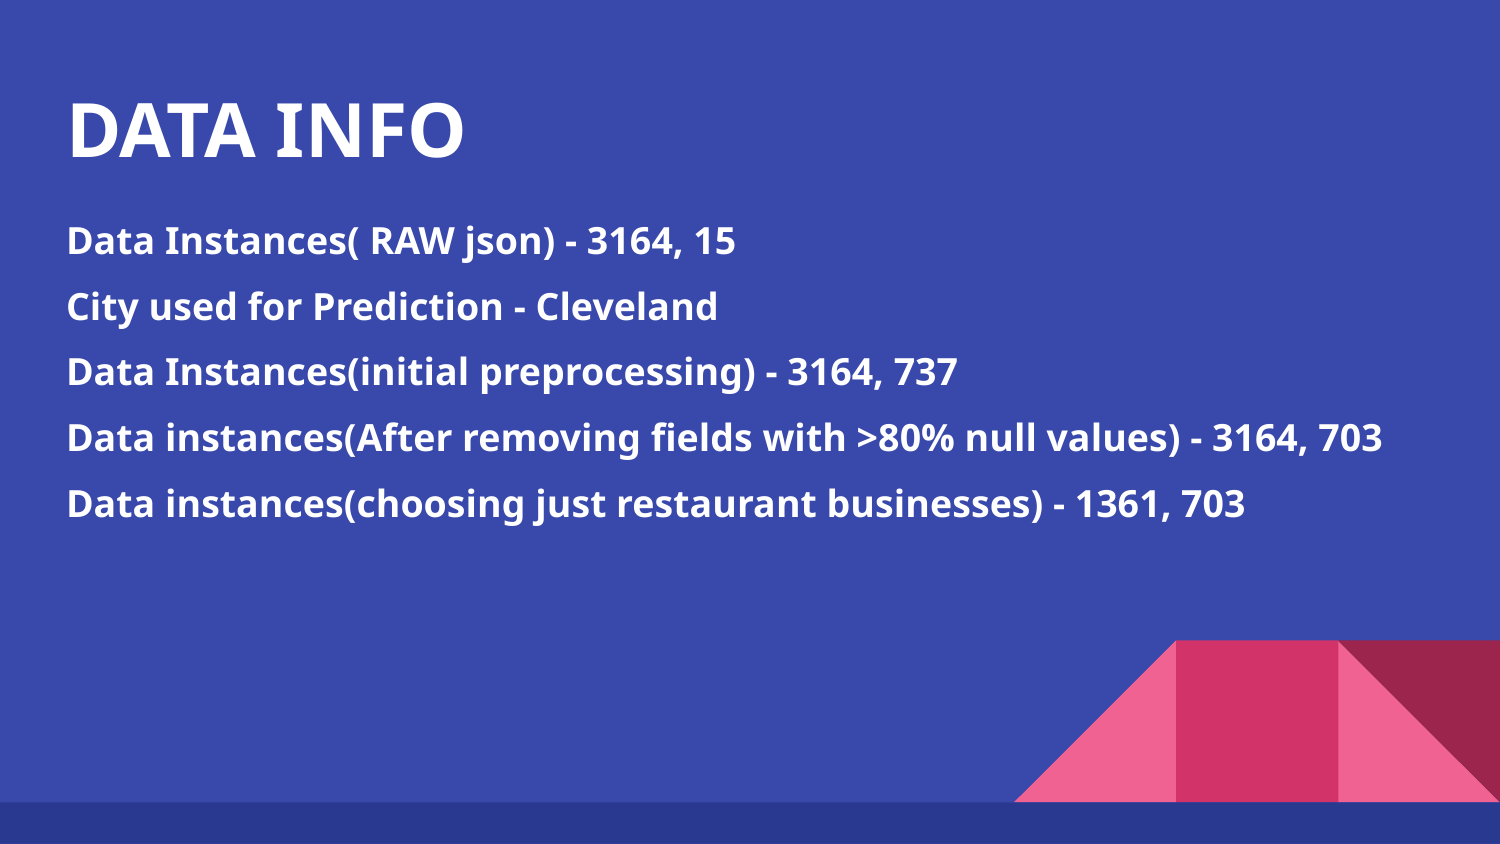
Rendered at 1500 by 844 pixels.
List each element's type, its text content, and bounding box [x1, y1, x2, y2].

title DATA INFO [51, 67, 1449, 167]
list Data Instances( RAW json) - 3164, 15 City used for Prediction - Cleveland Data Instances(initial preprocessing) - 3164, 737 Data instances(After removing fields with >80% null values) - 3164, 703 Data instances(choosing just restaurant businesses) - 1361, 703 [51, 201, 1449, 750]
